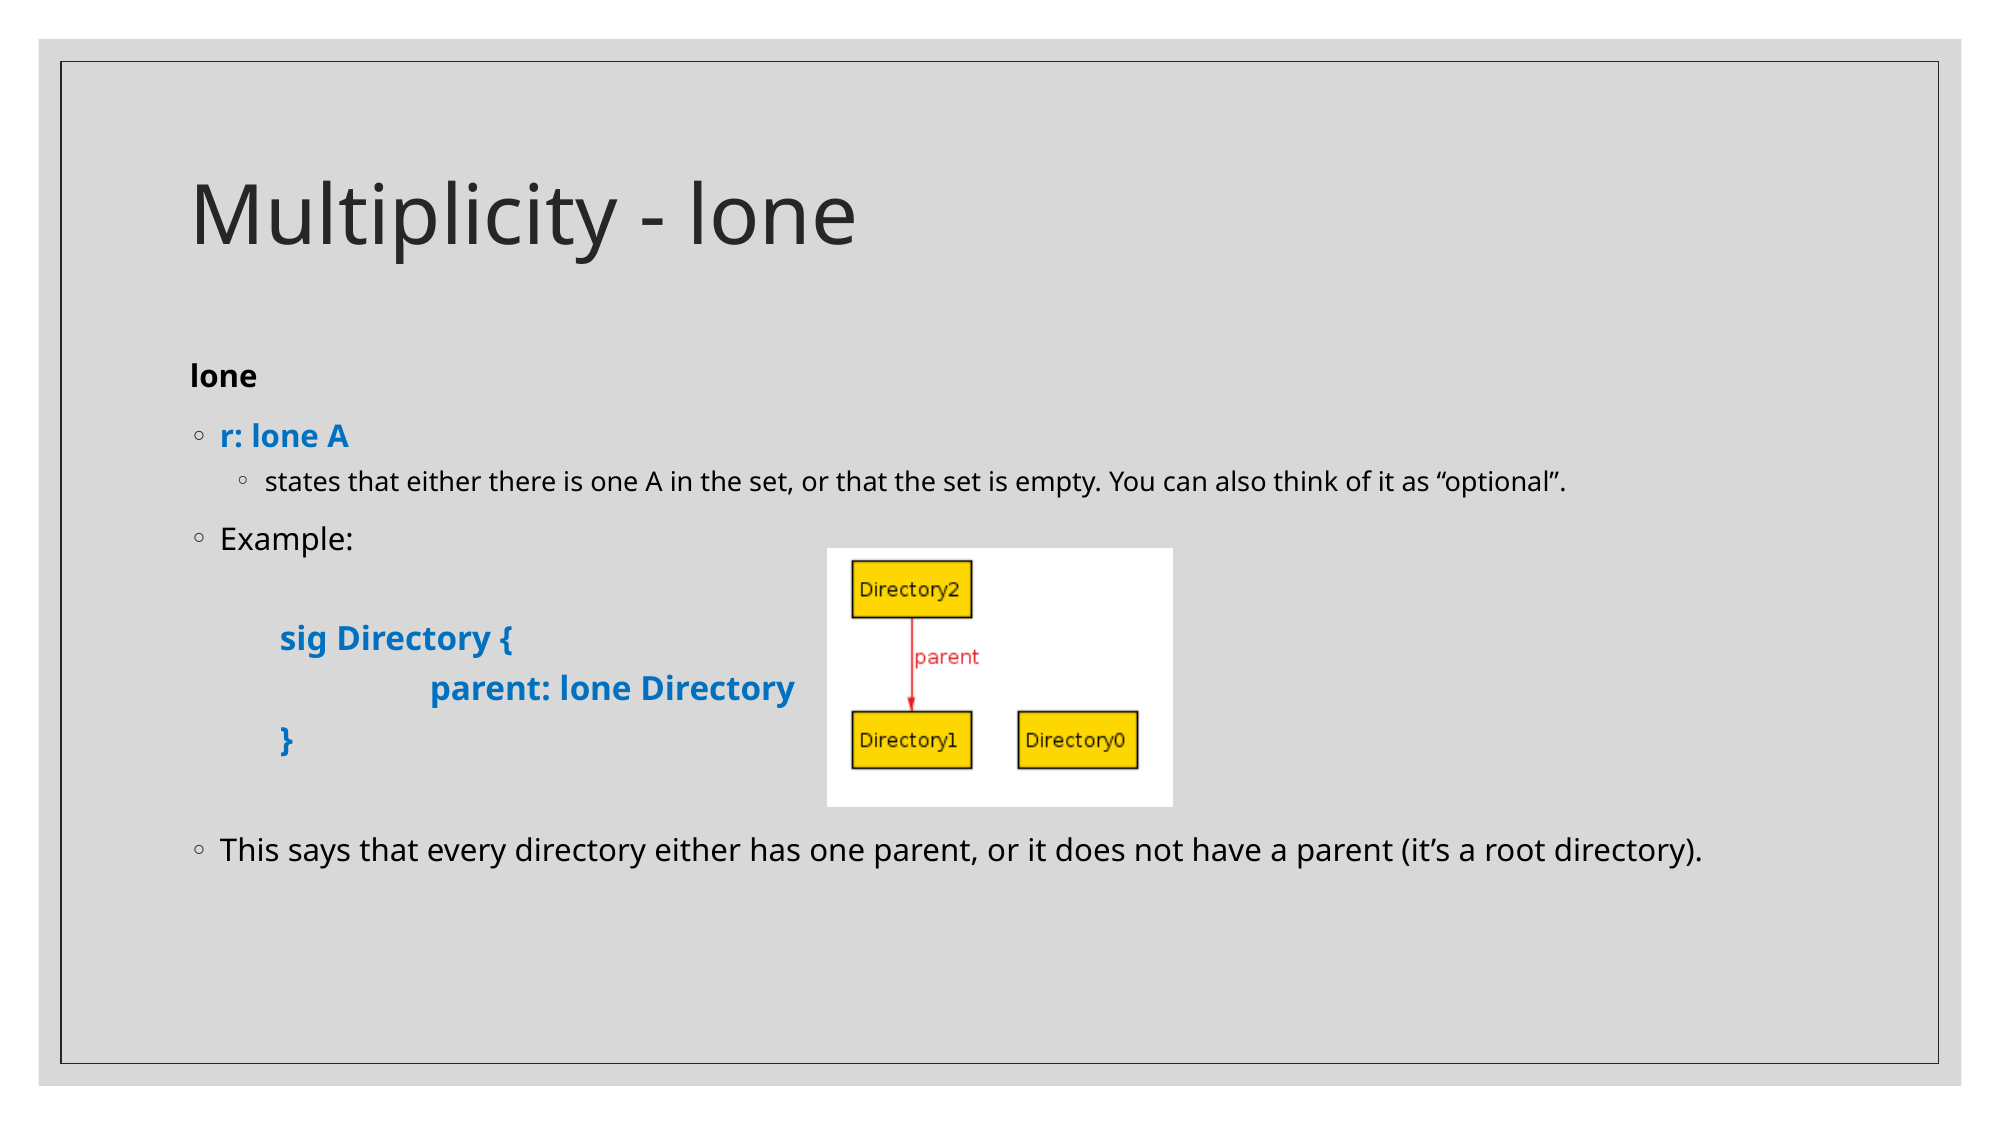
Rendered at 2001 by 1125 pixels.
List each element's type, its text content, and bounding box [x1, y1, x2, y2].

picture [827, 548, 1173, 807]
title Multiplicity - lone [174, 105, 1825, 331]
list lone r: lone A states that either there is one A in the set, or that the set is empty. You can also think of it as “optional”. Example: sig Directory { parent: lone Directory } This says that every directory either has one parent, or it does not have a parent (it’s a root directory). [174, 345, 1825, 977]
